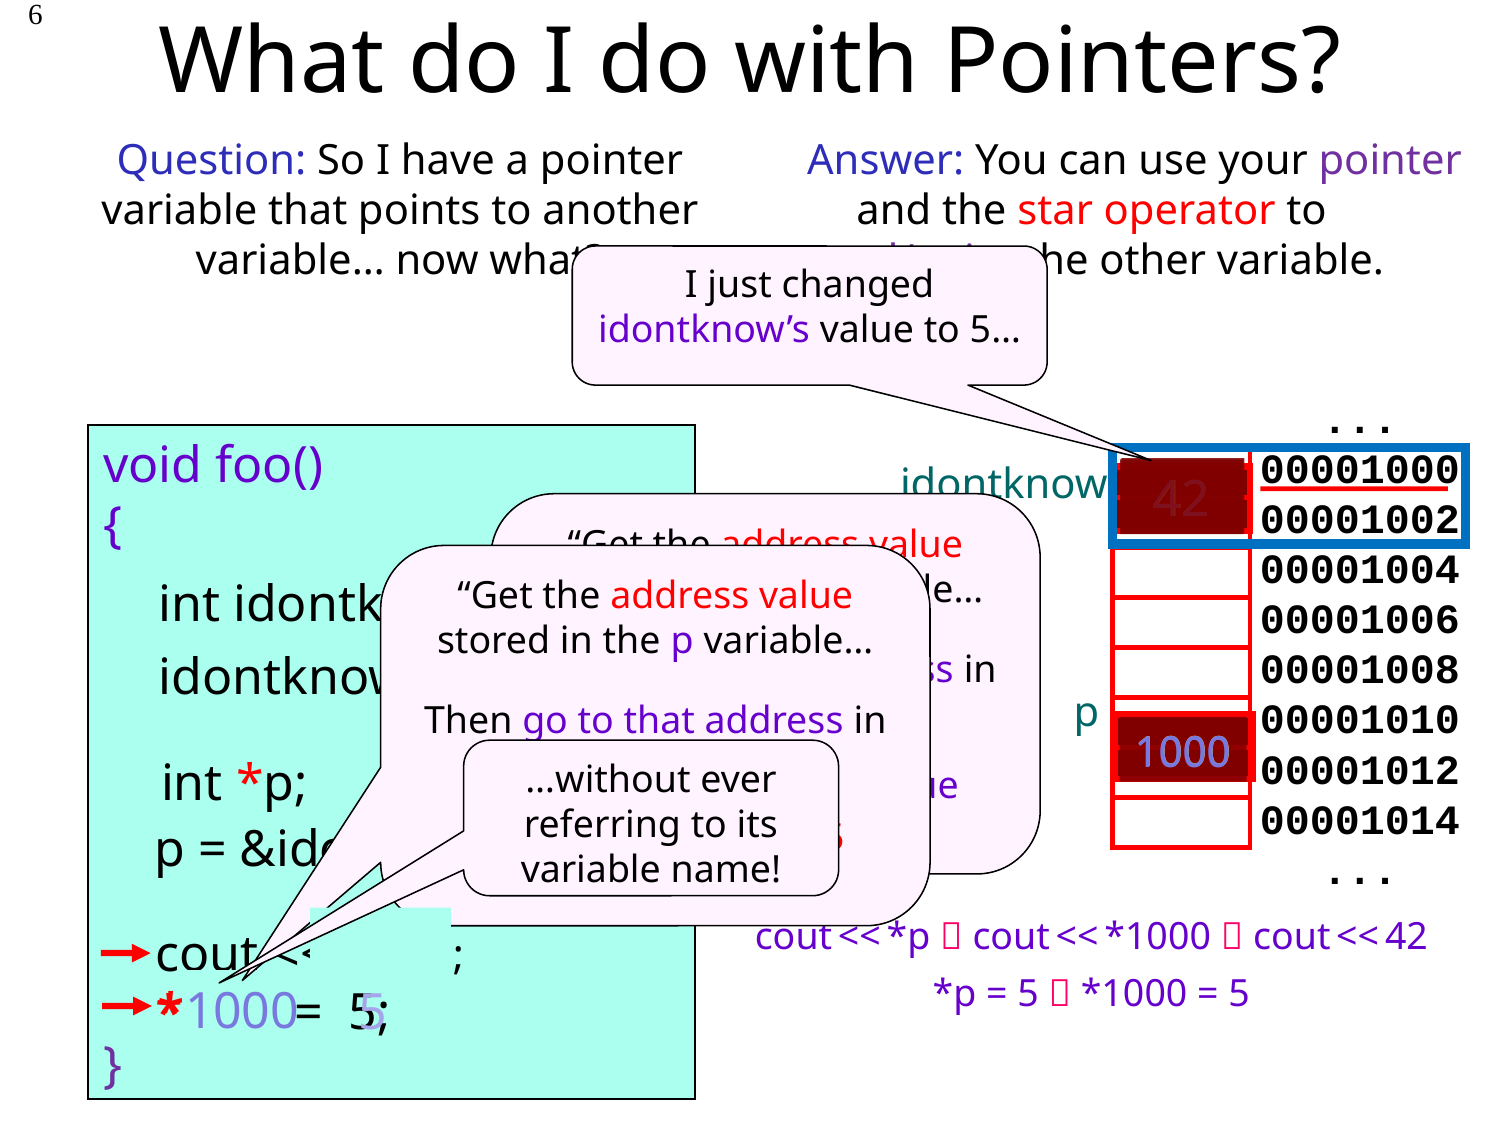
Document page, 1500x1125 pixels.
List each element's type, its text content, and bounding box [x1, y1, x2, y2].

text_box “Get the address value stored in the p variable… Then go to that address in memory… and store a value of 5 there.” [701, 545, 931, 926]
text_box idontknow [820, 449, 1107, 515]
slide_number 6 [0, 0, 58, 63]
text_box p [1041, 677, 1107, 742]
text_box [88, 424, 696, 1099]
text_box *p = 5  *1000 = 5 [815, 961, 1367, 1022]
text_box Question: So I have a pointer variable that points to another variable… now what? [24, 125, 775, 290]
text_box I just changed idontknow’s value to 5… [572, 245, 1107, 450]
text_box cout << *p  cout << *1000  cout << 42 [707, 904, 1475, 965]
text_box “Get the address value stored in the p variable… Then go to that address in memory… and give me the value stored there.” [701, 493, 1041, 874]
title What do I do with Pointers? [112, 0, 1388, 125]
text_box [455, 909, 524, 987]
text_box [305, 907, 452, 985]
text_box Answer: You can use your pointer and the star operator to read/write the other variable. [775, 125, 1494, 290]
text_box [1112, 384, 1477, 906]
text_box …without ever referring to its variable name! [701, 740, 839, 896]
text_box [154, 969, 330, 1057]
